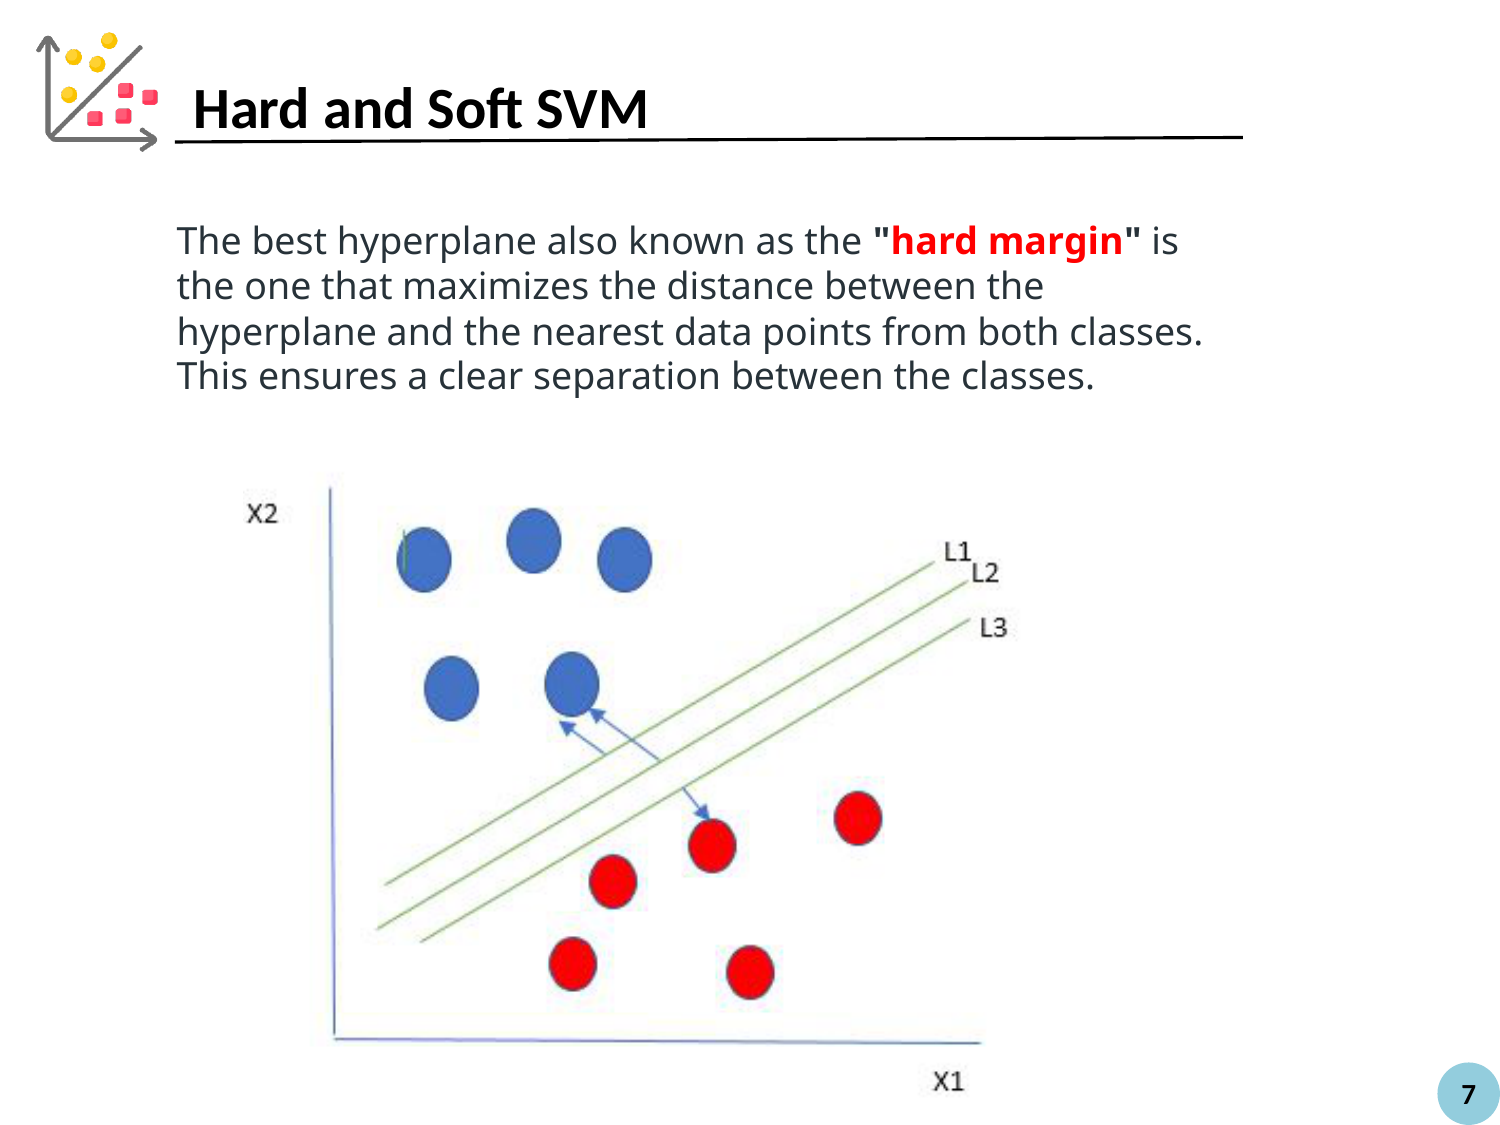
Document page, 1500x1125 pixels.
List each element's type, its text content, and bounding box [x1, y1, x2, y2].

picture [242, 439, 1094, 1125]
text_box [1447, 1060, 1490, 1068]
picture [24, 12, 176, 163]
text_box [1447, 1119, 1491, 1125]
text_box Hard and Soft SVM [179, 62, 665, 135]
text_box The best hyperplane also known as the "hard margin" is the one that maximizes the distance between the hyperplane and the nearest data points from both classes. This ensures a clear separation between the classes. [86, 210, 1250, 405]
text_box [179, 137, 1244, 143]
text_box 7 [1437, 1068, 1500, 1119]
